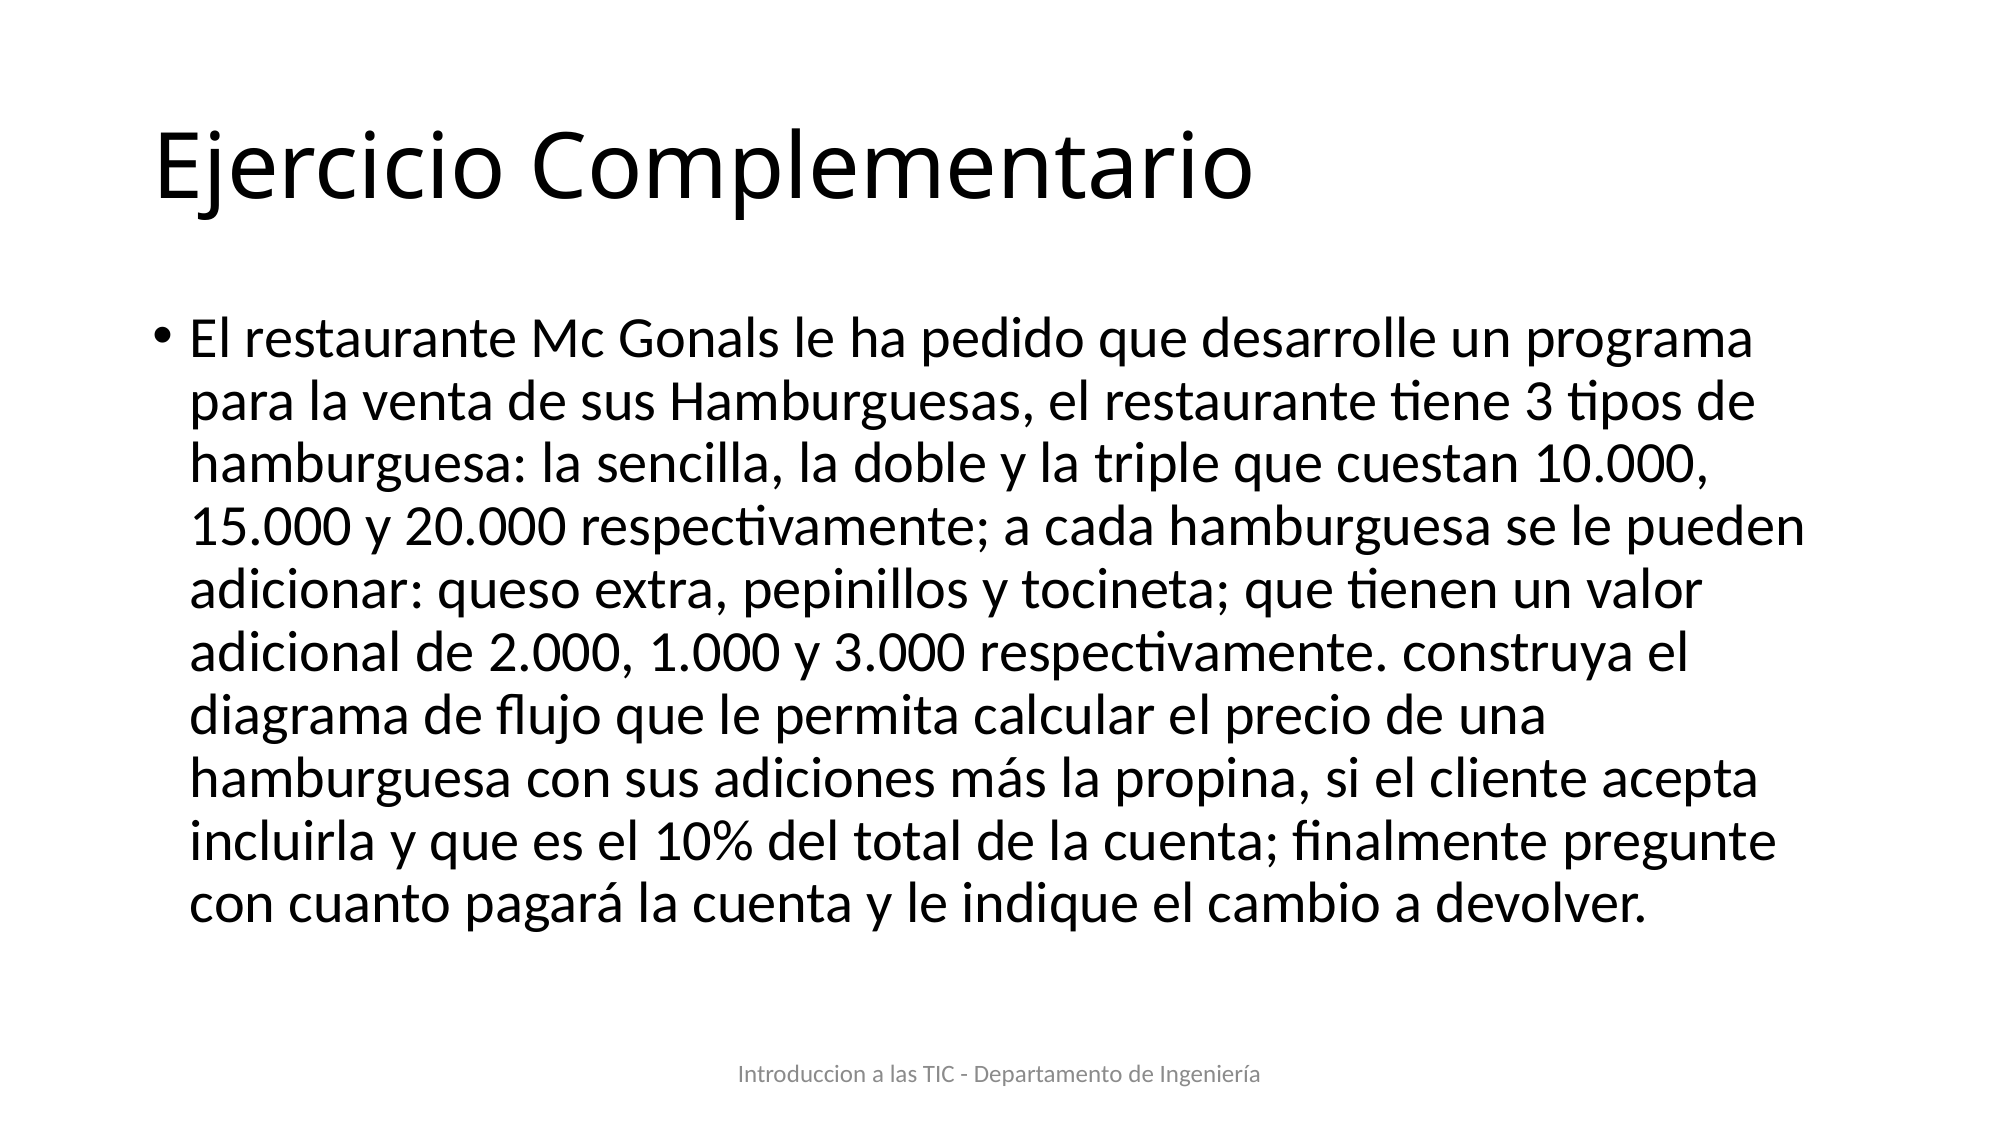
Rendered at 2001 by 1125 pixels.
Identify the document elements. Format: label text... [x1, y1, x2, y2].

title Ejercicio Complementario [137, 59, 1863, 278]
list El restaurante Mc Gonals le ha pedido que desarrolle un programa para la venta de sus Hamburguesas, el restaurante tiene 3 tipos de hamburguesa: la sencilla, la doble y la triple que cuestan 10.000, 15.000 y 20.000 respectivamente; a cada hamburguesa se le pueden adicionar: queso extra, pepinillos y tocineta; que tienen un valor adicional de 2.000, 1.000 y 3.000 respectivamente. construya el diagrama de flujo que le permita calcular el precio de una hamburguesa con sus adiciones más la propina, si el cliente acepta incluirla y que es el 10% del total de la cuenta; finalmente pregunte con cuanto pagará la cuenta y le indique el cambio a devolver. [137, 299, 1863, 1014]
footer Introduccion a las TIC - Departamento de Ingeniería [662, 1042, 1338, 1103]
